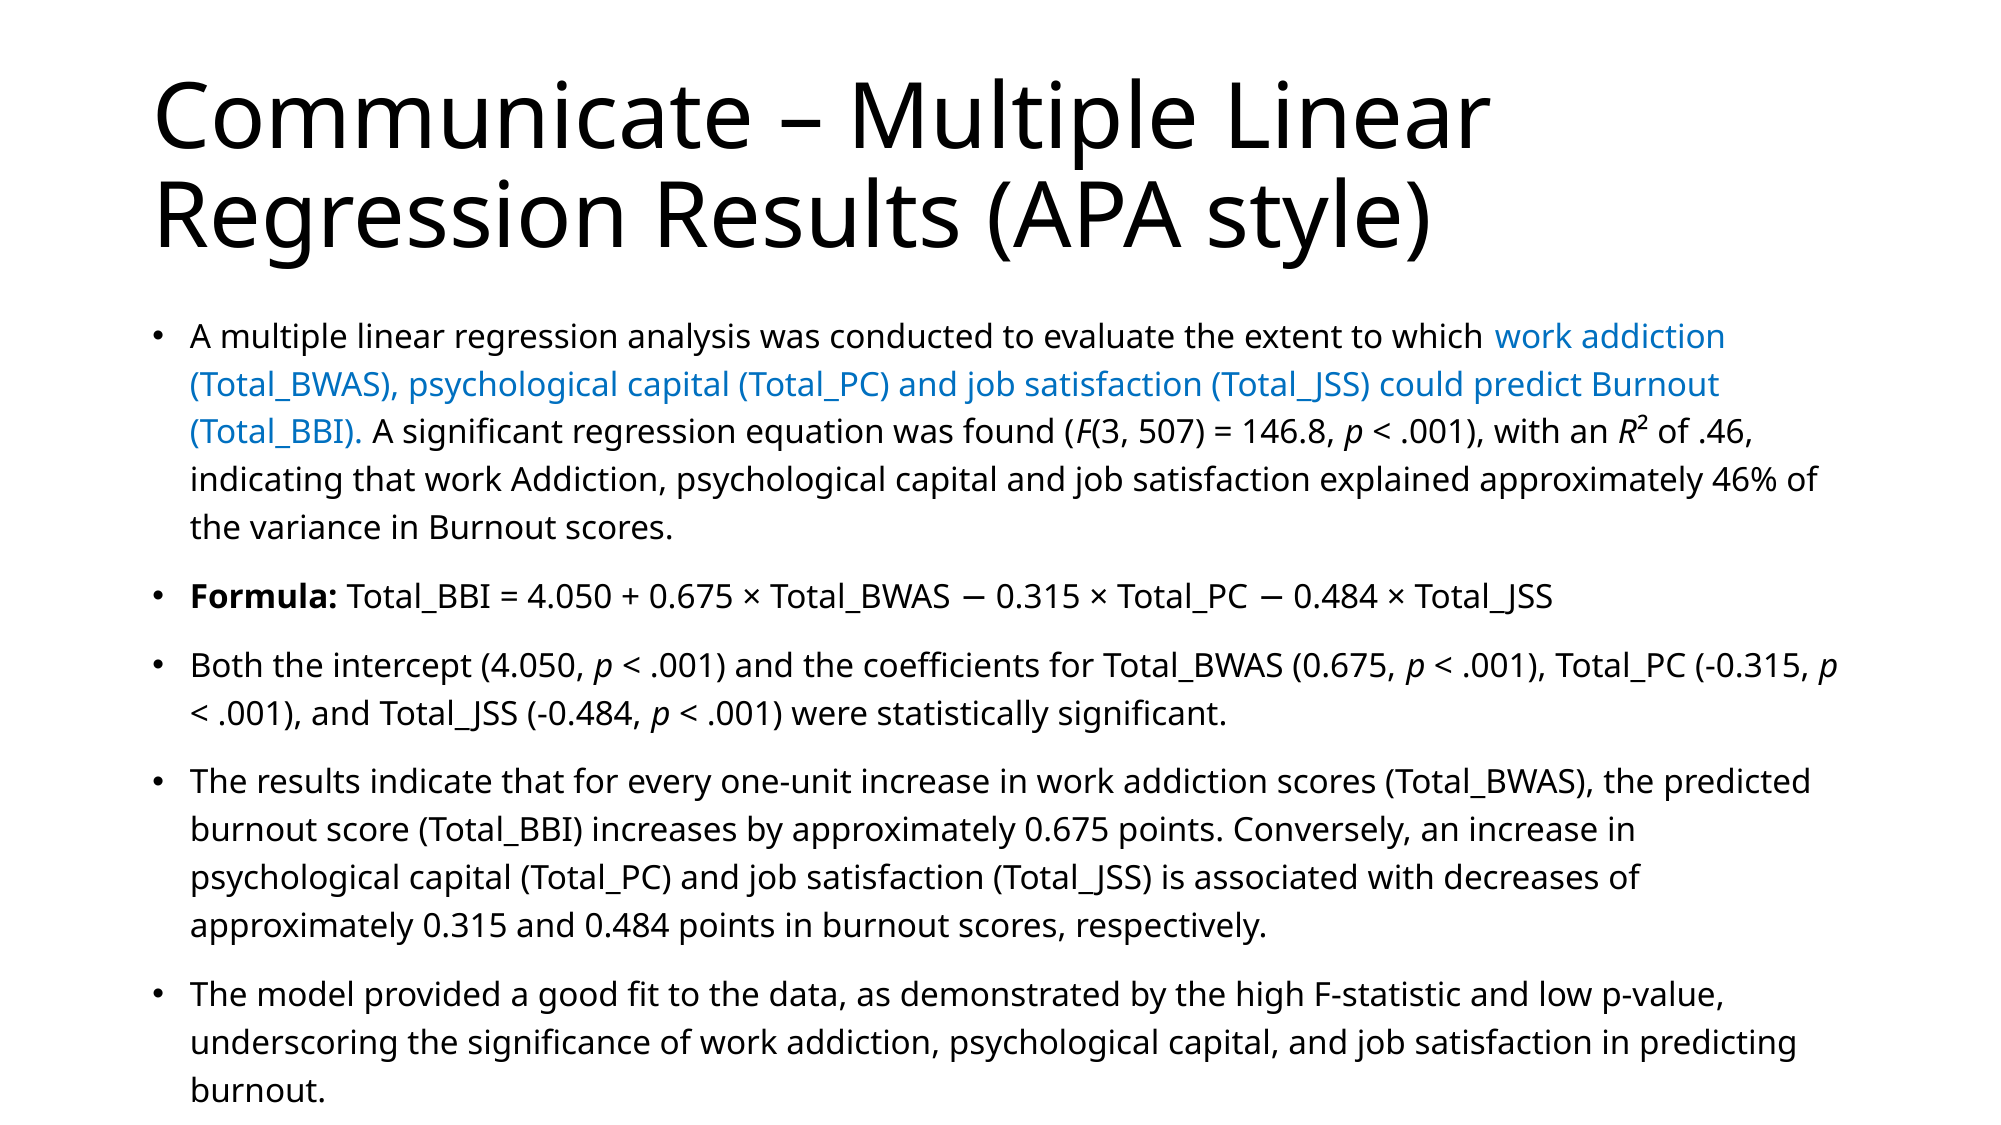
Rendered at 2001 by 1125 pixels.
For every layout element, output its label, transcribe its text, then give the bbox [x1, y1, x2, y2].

list A multiple linear regression analysis was conducted to evaluate the extent to which work addiction (Total_BWAS), psychological capital (Total_PC) and job satisfaction (Total_JSS) could predict Burnout (Total_BBI). A significant regression equation was found (F(3, 507) = 146.8, p < .001), with an R² of .46, indicating that work Addiction, psychological capital and job satisfaction explained approximately 46% of the variance in Burnout scores. Formula: Total_BBI = 4.050 + 0.675 × Total_BWAS − 0.315 × Total_PC − 0.484 × Total_JSS Both the intercept (4.050, p < .001) and the coefficients for Total_BWAS (0.675, p < .001), Total_PC (-0.315, p < .001), and Total_JSS (-0.484, p < .001) were statistically significant. The results indicate that for every one-unit increase in work addiction scores (Total_BWAS), the predicted burnout score (Total_BBI) increases by approximately 0.675 points. Conversely, an increase in psychological capital (Total_PC) and job satisfaction (Total_JSS) is associated with decreases of approximately 0.315 and 0.484 points in burnout scores, respectively. The model provided a good fit to the data, as demonstrated by the high F-statistic and low p-value, underscoring the significance of work addiction, psychological capital, and job satisfaction in predicting burnout. [137, 299, 1863, 1014]
title Communicate – Multiple Linear Regression Results (APA style) [137, 59, 1863, 278]
